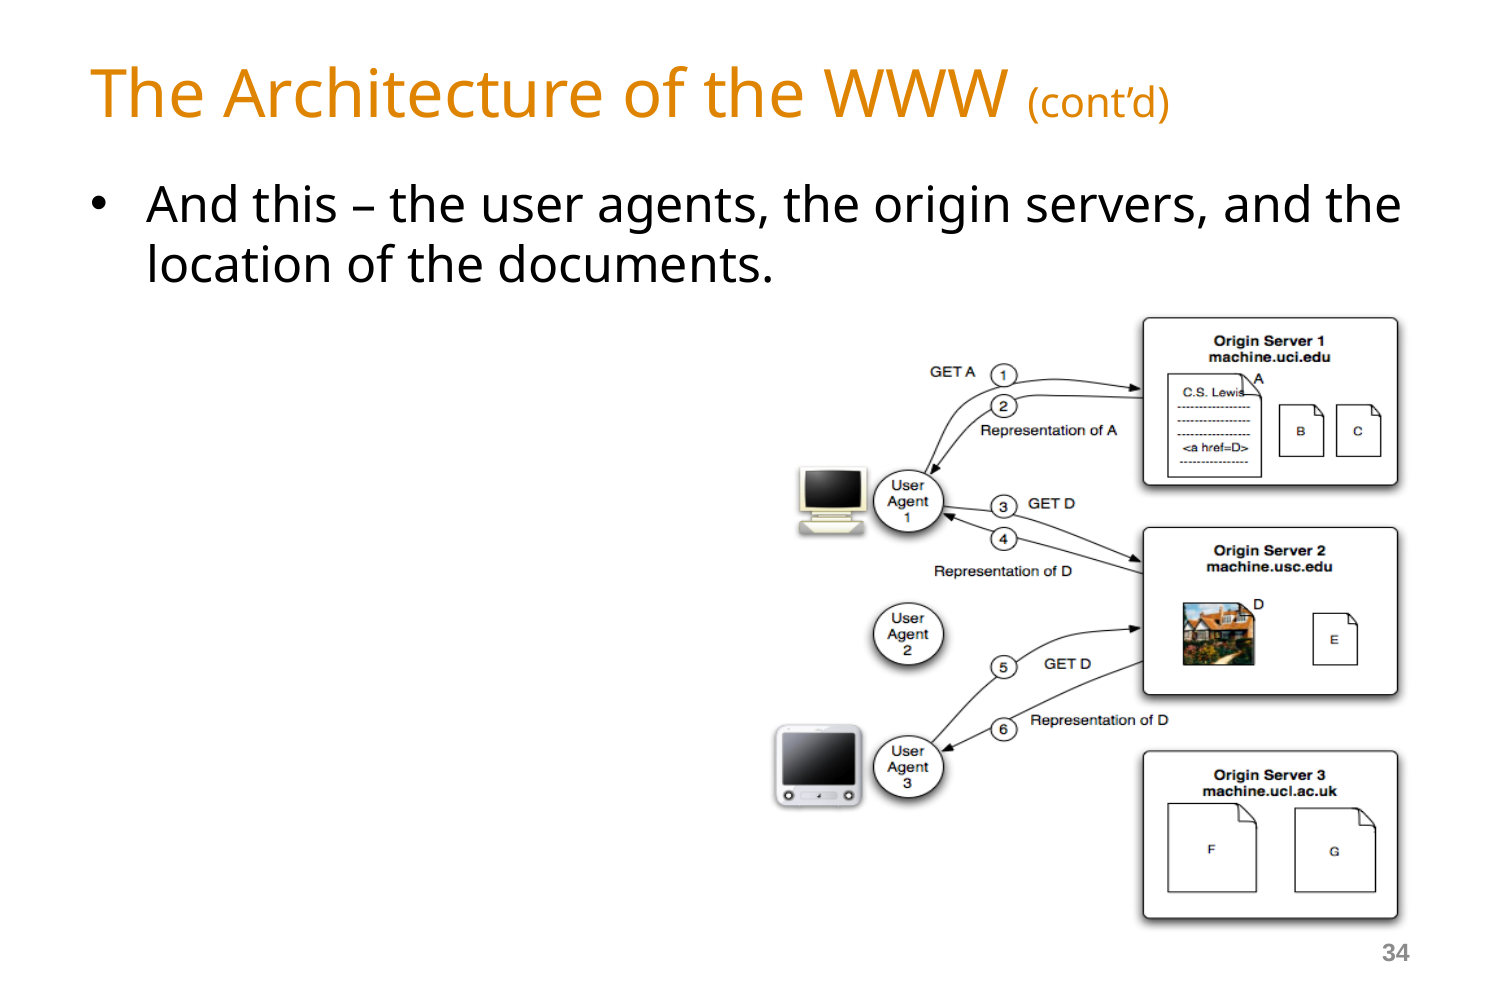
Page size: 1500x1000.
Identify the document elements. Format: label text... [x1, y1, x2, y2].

title The Architecture of the WWW (cont’d) [75, 40, 1425, 142]
picture [755, 299, 1423, 945]
list And this – the user agents, the origin servers, and the location of the documents. [75, 165, 1425, 924]
slide_number 34 [1074, 953, 1425, 981]
